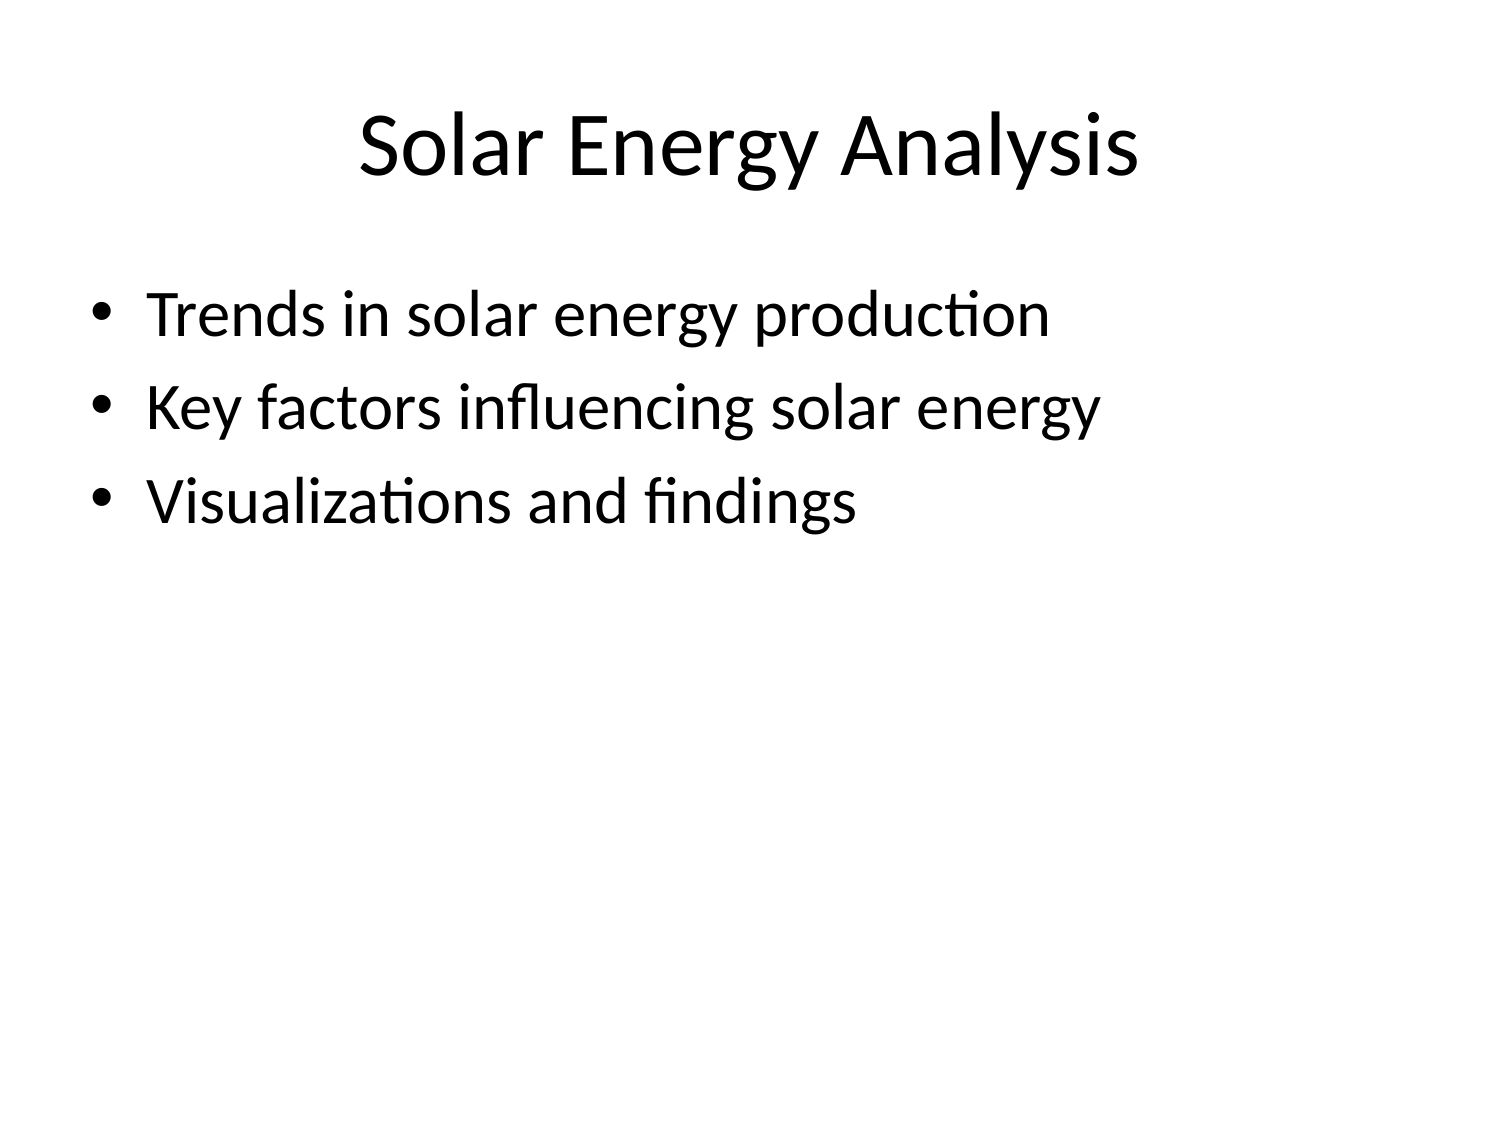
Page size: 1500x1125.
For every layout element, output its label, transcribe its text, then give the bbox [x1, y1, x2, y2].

list Trends in solar energy production Key factors influencing solar energy Visualizations and findings [75, 262, 1425, 1005]
title Solar Energy Analysis [75, 45, 1425, 233]
